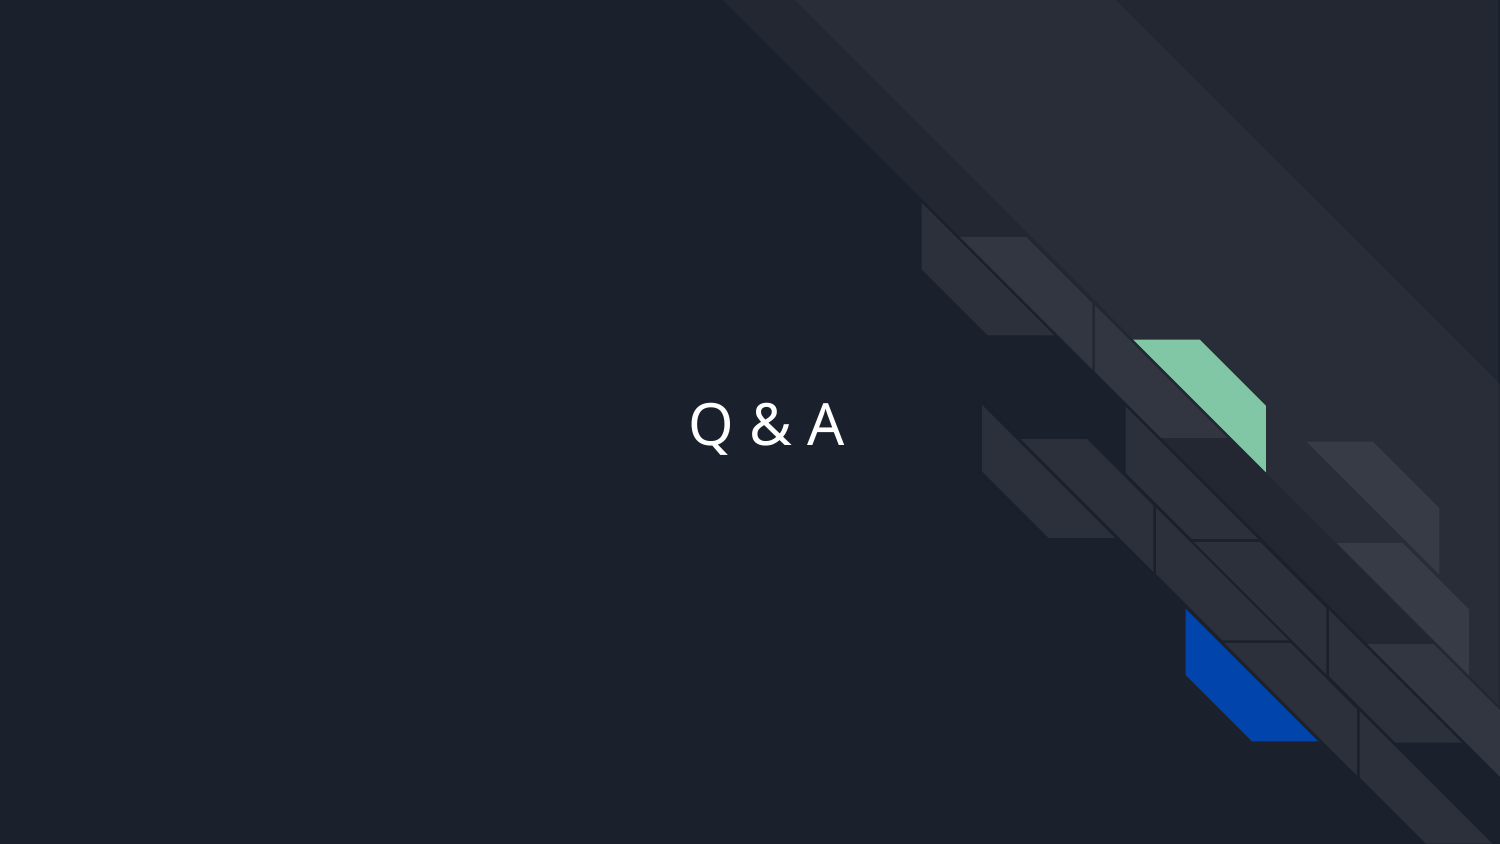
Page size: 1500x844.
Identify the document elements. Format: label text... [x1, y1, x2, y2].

title Q & A [373, 327, 1127, 517]
